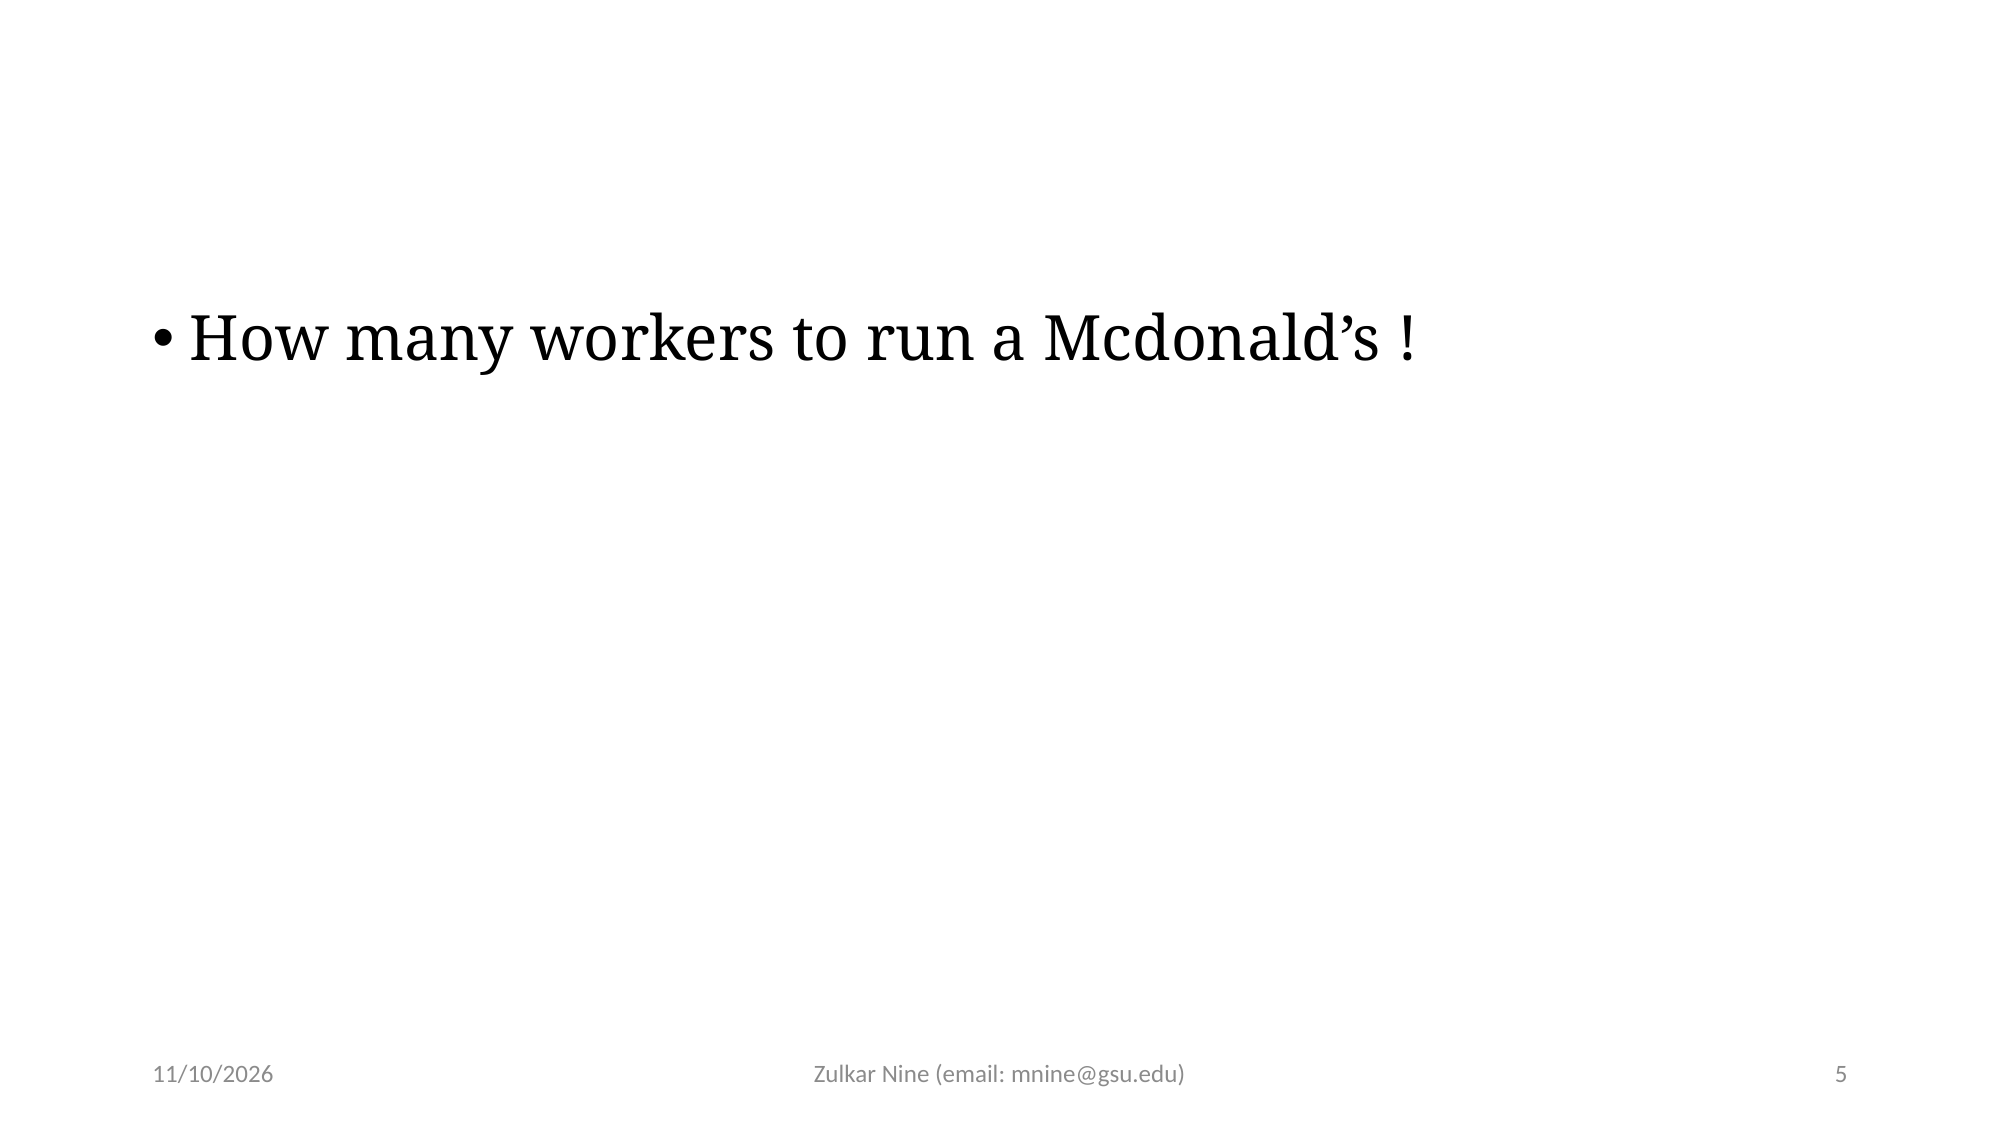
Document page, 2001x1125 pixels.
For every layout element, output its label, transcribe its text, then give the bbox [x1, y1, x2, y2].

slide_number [137, 1042, 588, 1103]
footer Zulkar Nine (email: mnine@gsu.edu) [662, 1042, 1338, 1103]
list How many workers to run a Mcdonald’s ! [137, 299, 1863, 1014]
slide_number 5 [1412, 1042, 1863, 1103]
